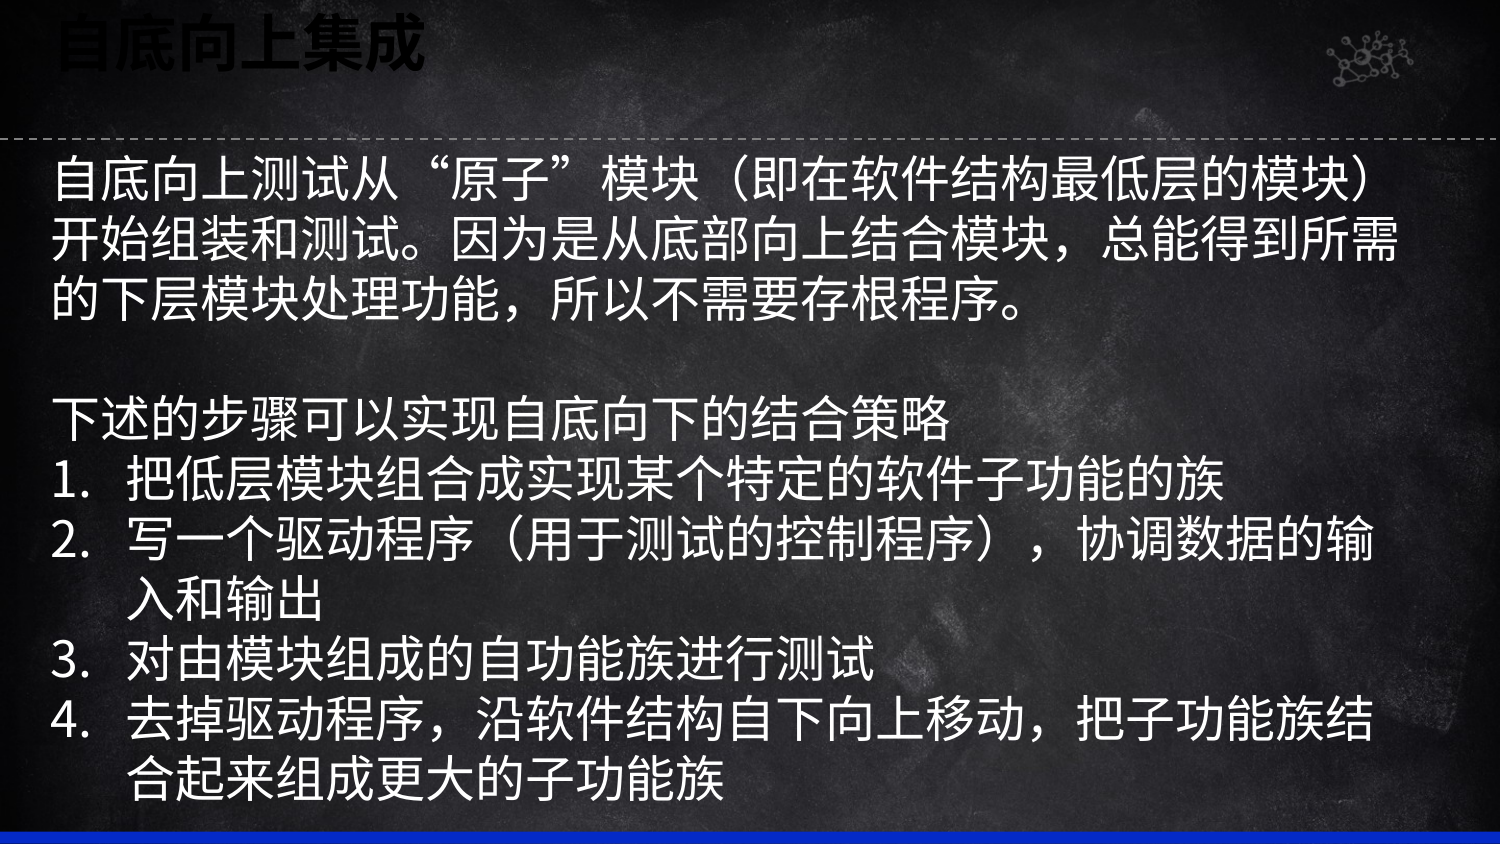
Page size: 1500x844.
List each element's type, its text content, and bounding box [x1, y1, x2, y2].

slide_number [1116, 23, 1467, 84]
text_box 自底向上测试从“原子”模块（即在软件结构最低层的模块）开始组装和测试。因为是从底部向上结合模块，总能得到所需的下层模块处理功能，所以不需要存根程序。 下述的步骤可以实现自底向下的结合策略 把低层模块组合成实现某个特定的软件子功能的族 写一个驱动程序（用于测试的控制程序），协调数据的输入和输出 对由模块组成的自功能族进行测试 去掉驱动程序，沿软件结构自下向上移动，把子功能族结合起来组成更大的子功能族 [50, 147, 1424, 808]
picture [0, 0, 1500, 831]
list 自底向上集成 [52, 12, 1424, 88]
